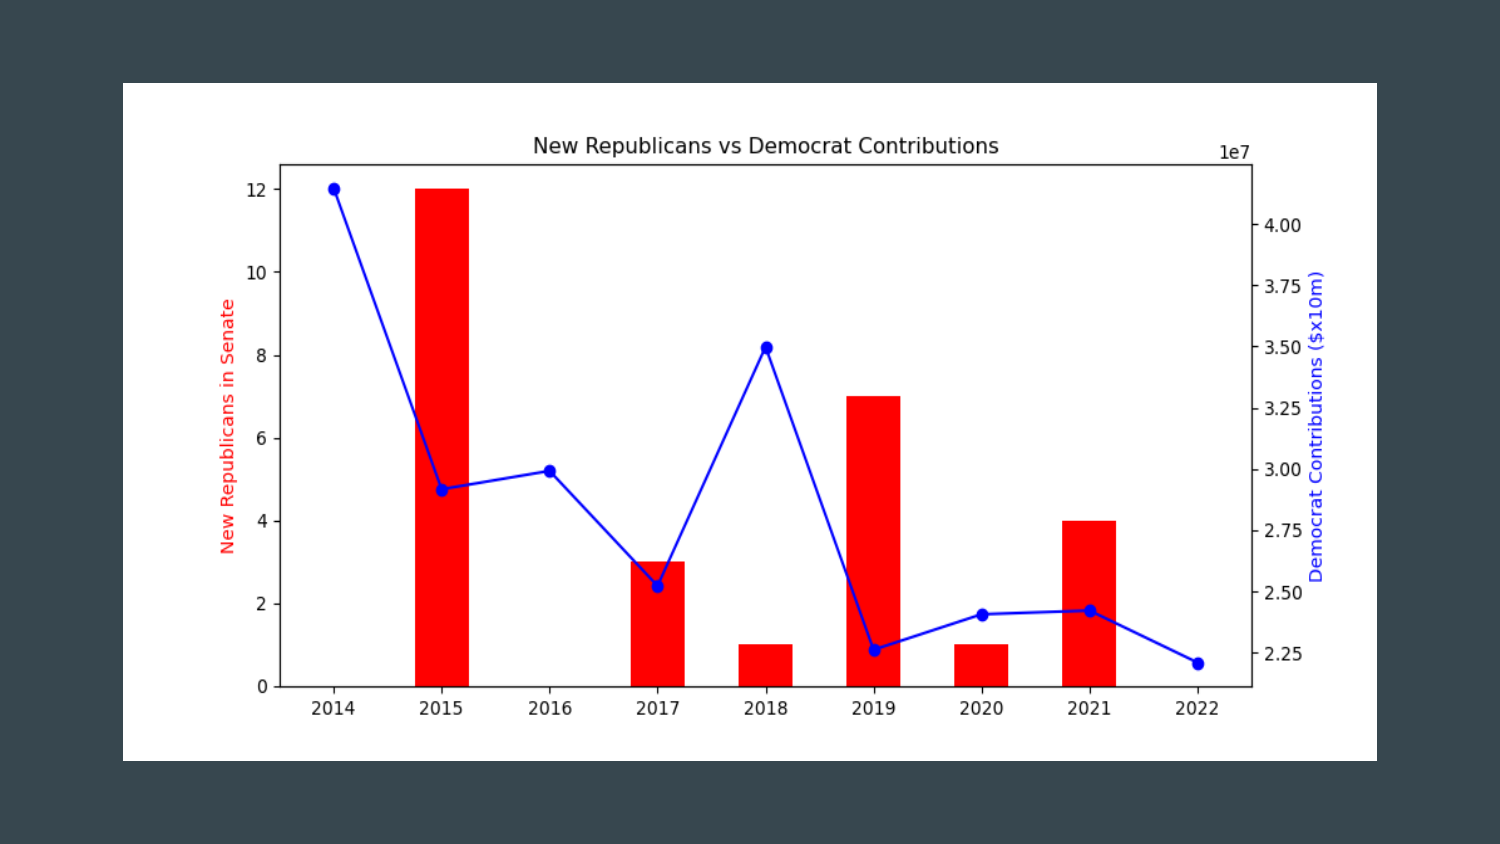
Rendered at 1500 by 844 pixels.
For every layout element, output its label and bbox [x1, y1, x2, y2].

picture [122, 83, 1377, 761]
